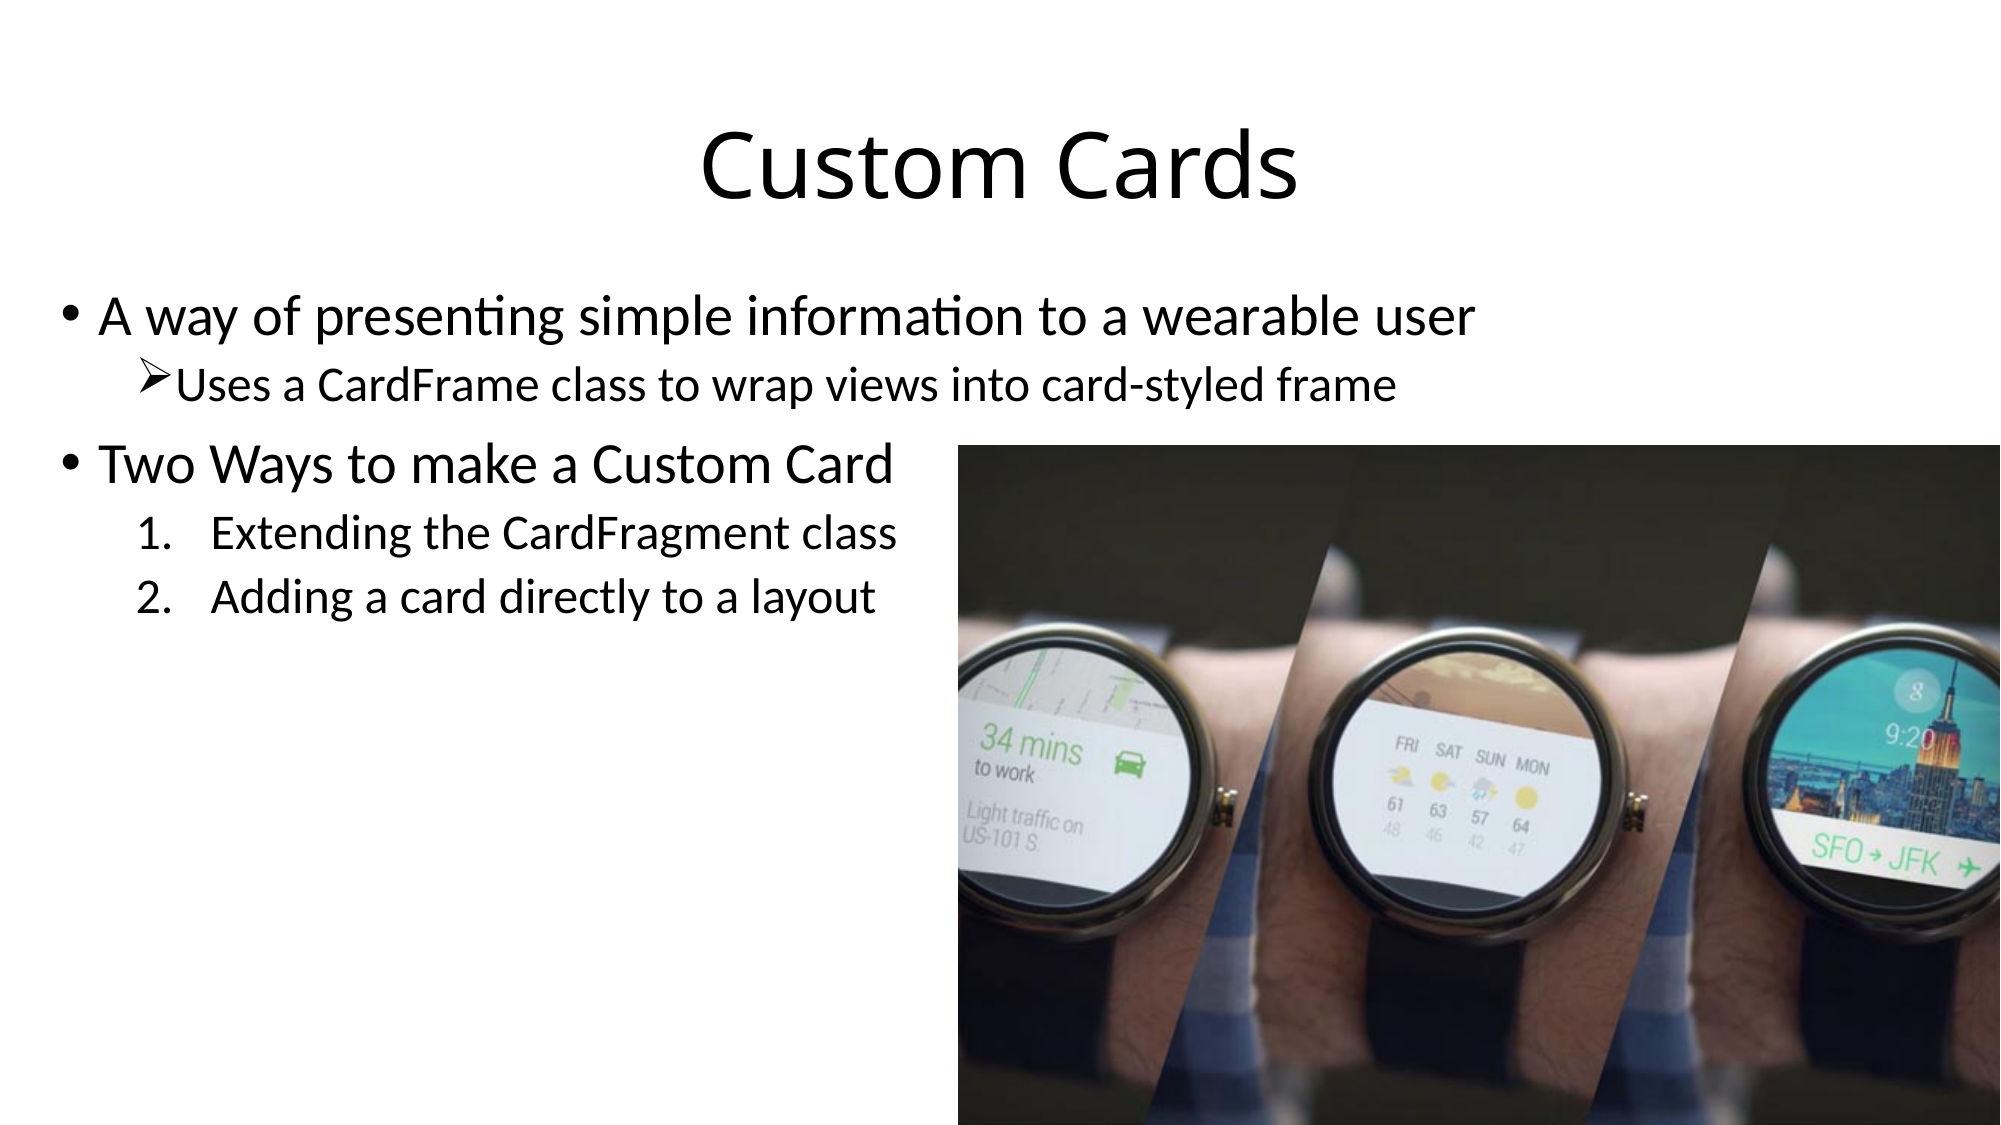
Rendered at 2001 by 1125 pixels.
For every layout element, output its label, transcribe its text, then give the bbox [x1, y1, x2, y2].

title Custom Cards [137, 59, 1863, 278]
list A way of presenting simple information to a wearable user Uses a CardFrame class to wrap views into card-styled frame Two Ways to make a Custom Card Extending the CardFragment class Adding a card directly to a layout [45, 277, 1771, 992]
picture [958, 445, 2000, 1125]
